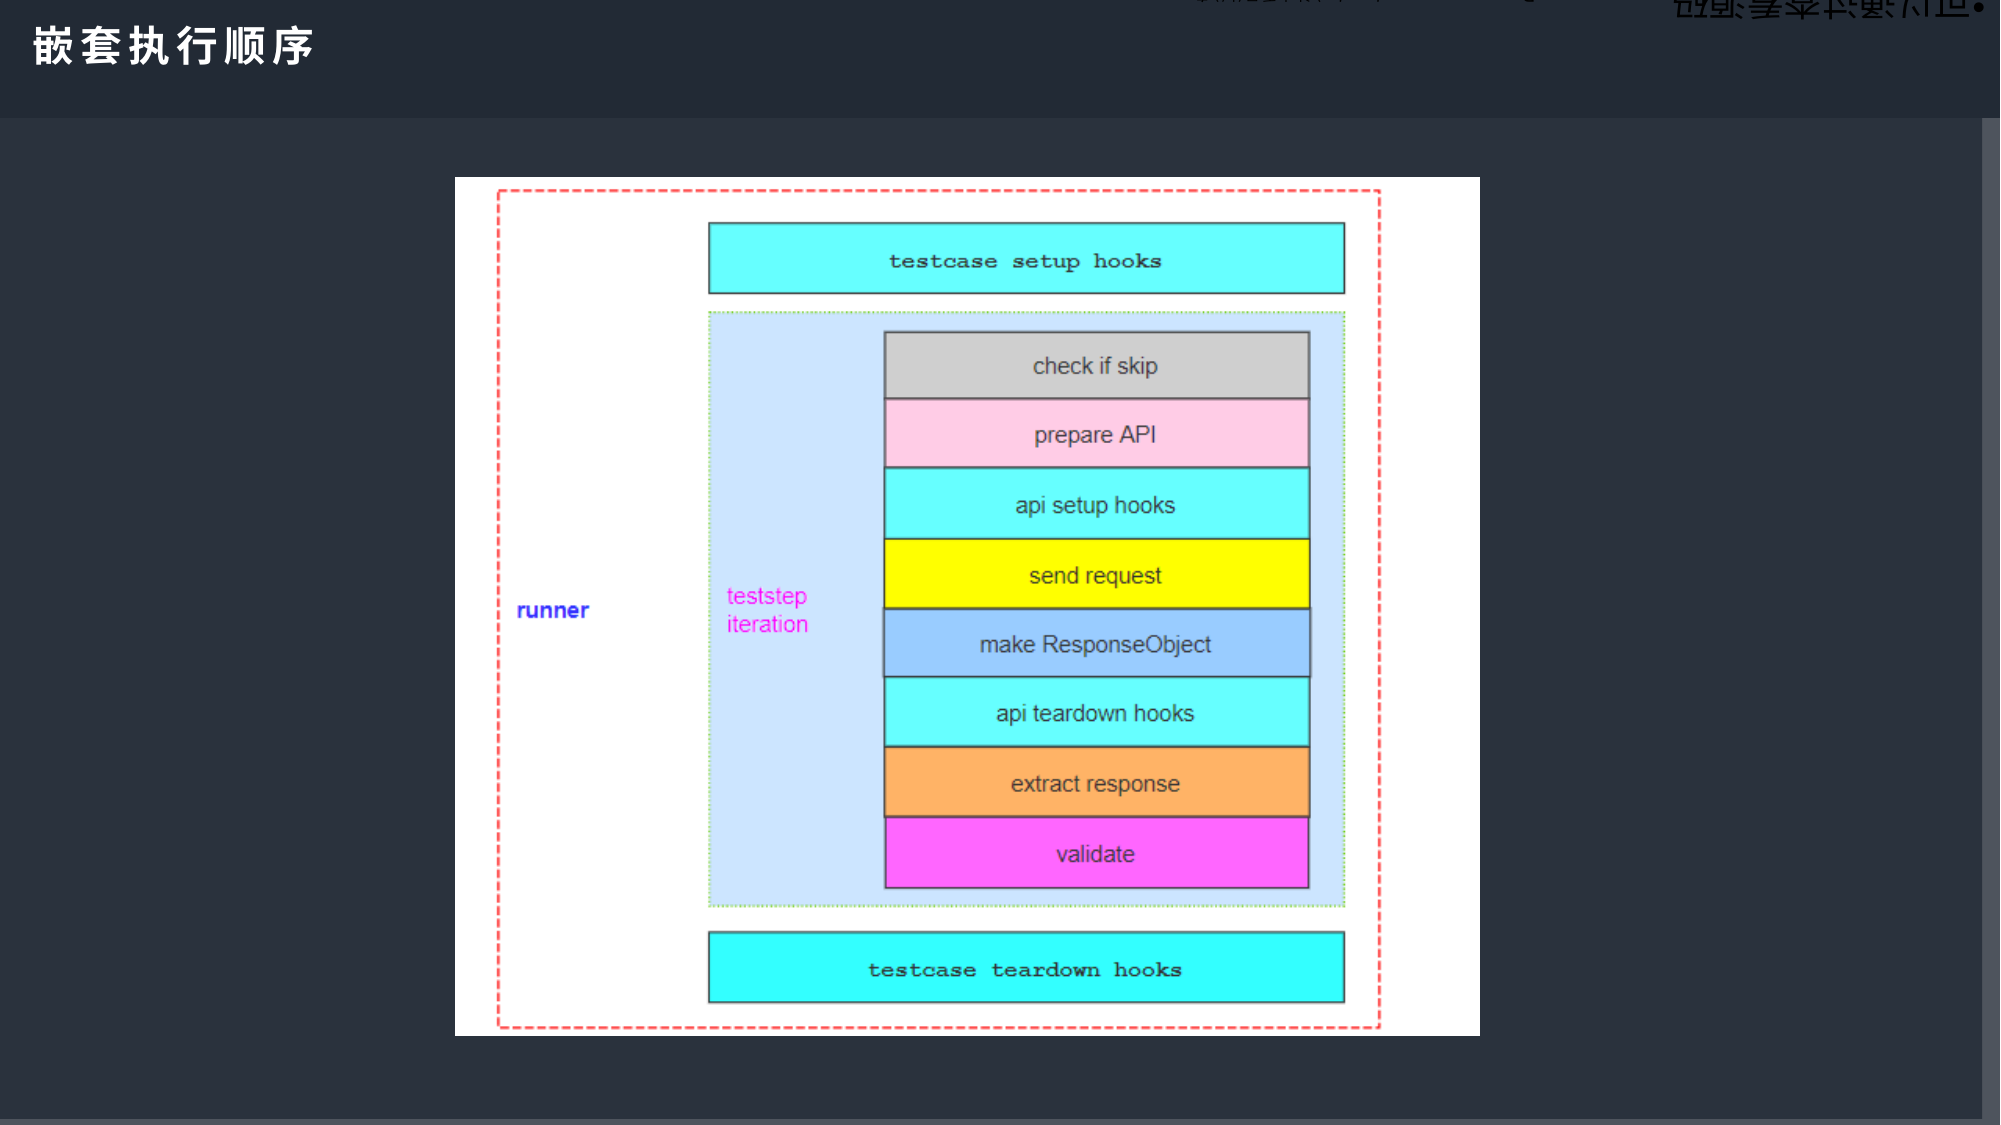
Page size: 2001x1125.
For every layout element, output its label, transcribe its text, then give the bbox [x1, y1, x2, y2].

text_box [0, 119, 1983, 1120]
text_box [0, 0, 2000, 119]
text_box 可以通过查看源码runner.py->Runner->_run_test方法查看具体信息 httprunner中timeout的默认值为120 [6, 0, 2000, 79]
picture [455, 177, 1480, 1036]
text_box [0, 119, 2000, 1125]
